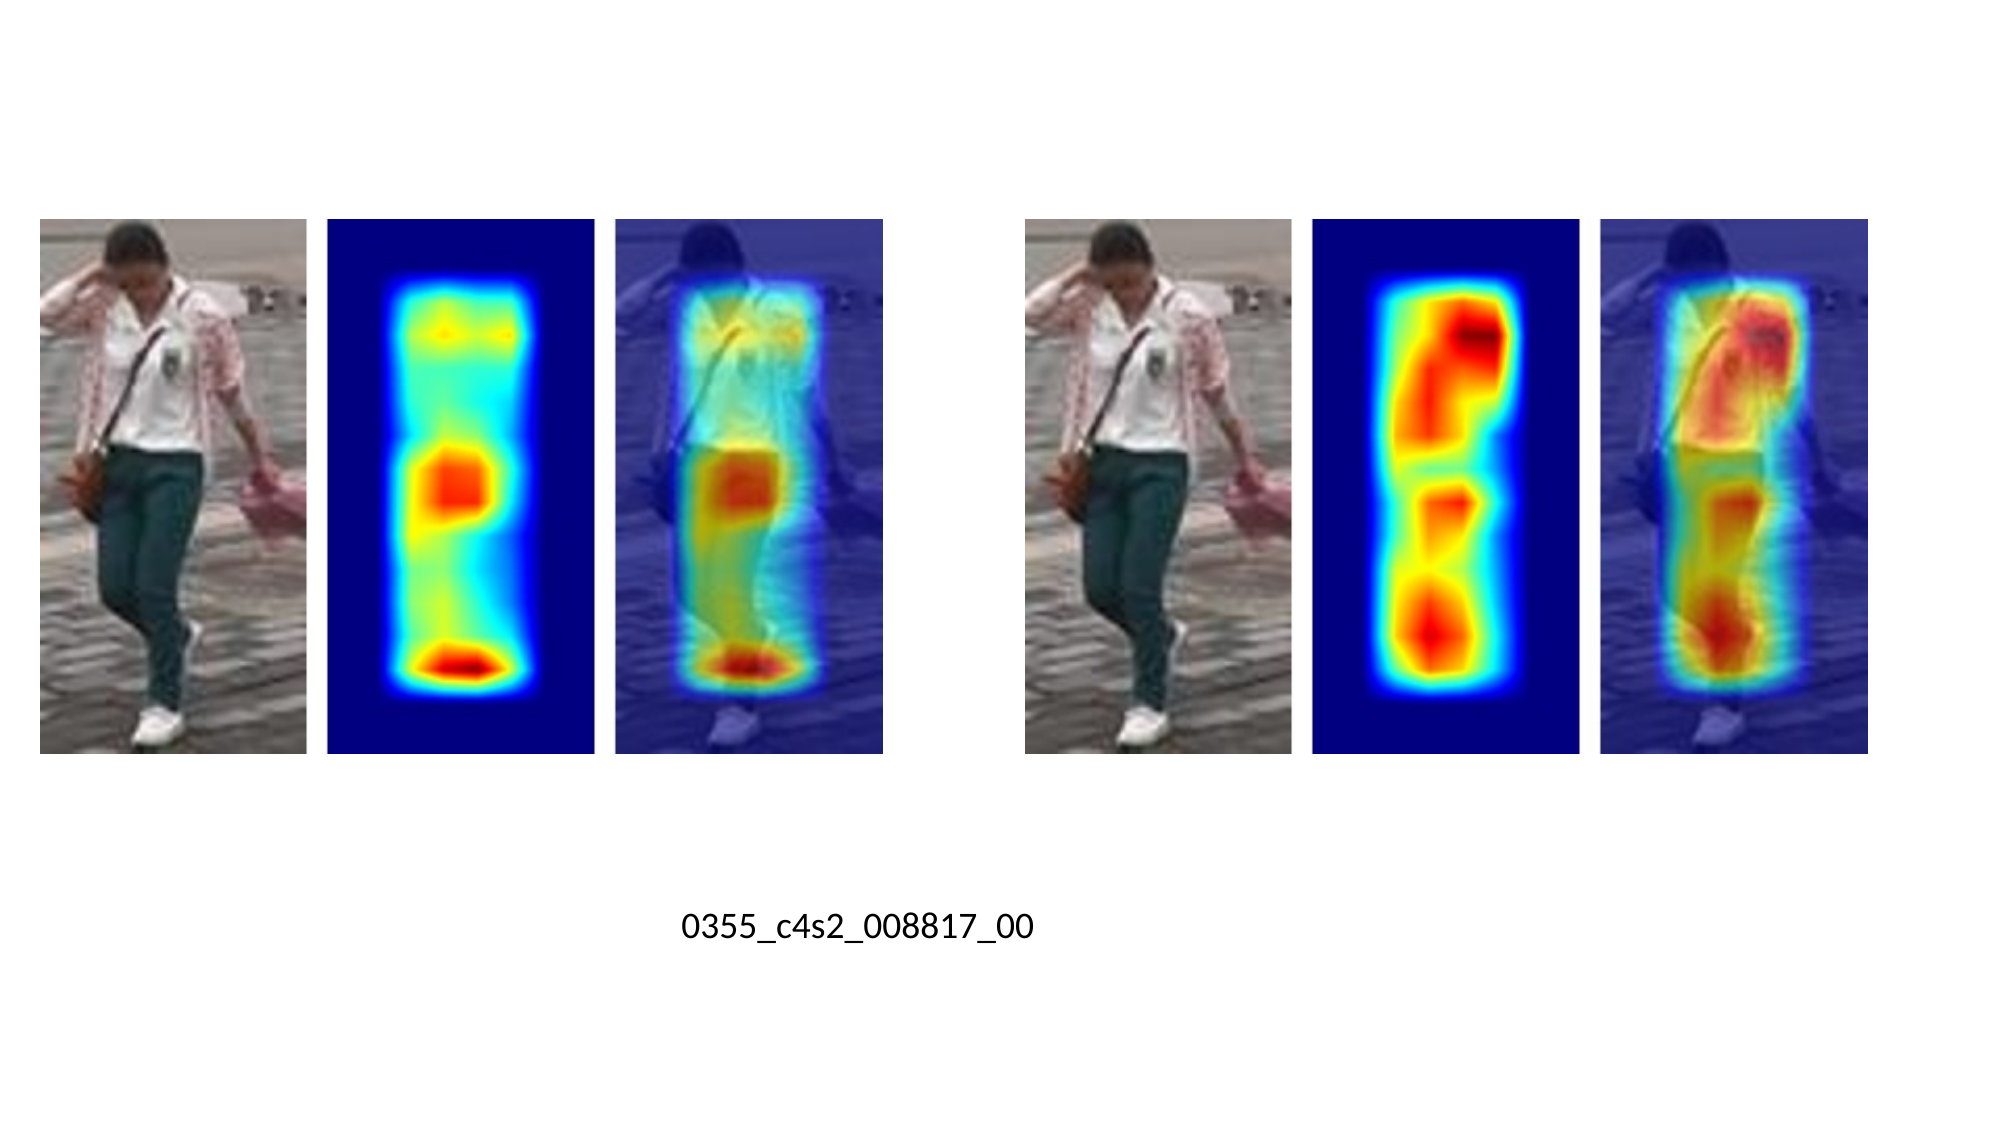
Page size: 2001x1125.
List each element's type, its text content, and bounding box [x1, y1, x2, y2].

picture [40, 219, 883, 754]
text_box 0355_c4s2_008817_00 [666, 893, 1334, 954]
picture [1025, 219, 1869, 754]
